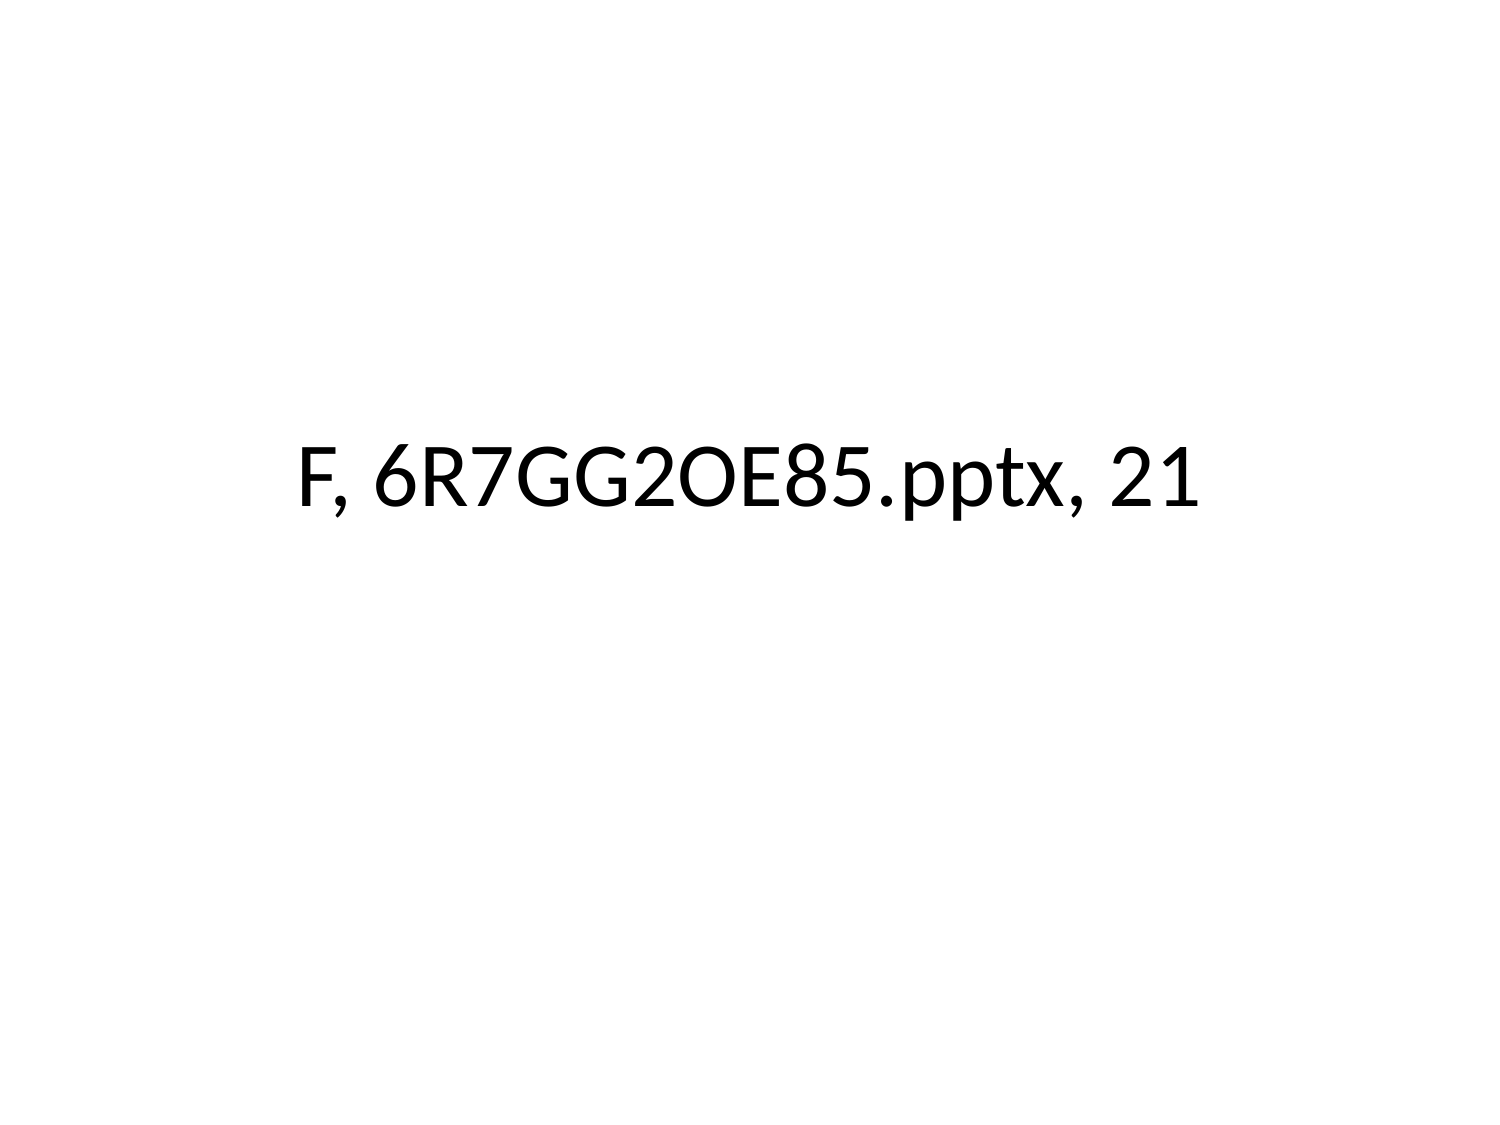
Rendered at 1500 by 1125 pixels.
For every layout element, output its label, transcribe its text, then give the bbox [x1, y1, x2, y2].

title F, 6R7GG2OE85.pptx, 21 [112, 349, 1388, 591]
